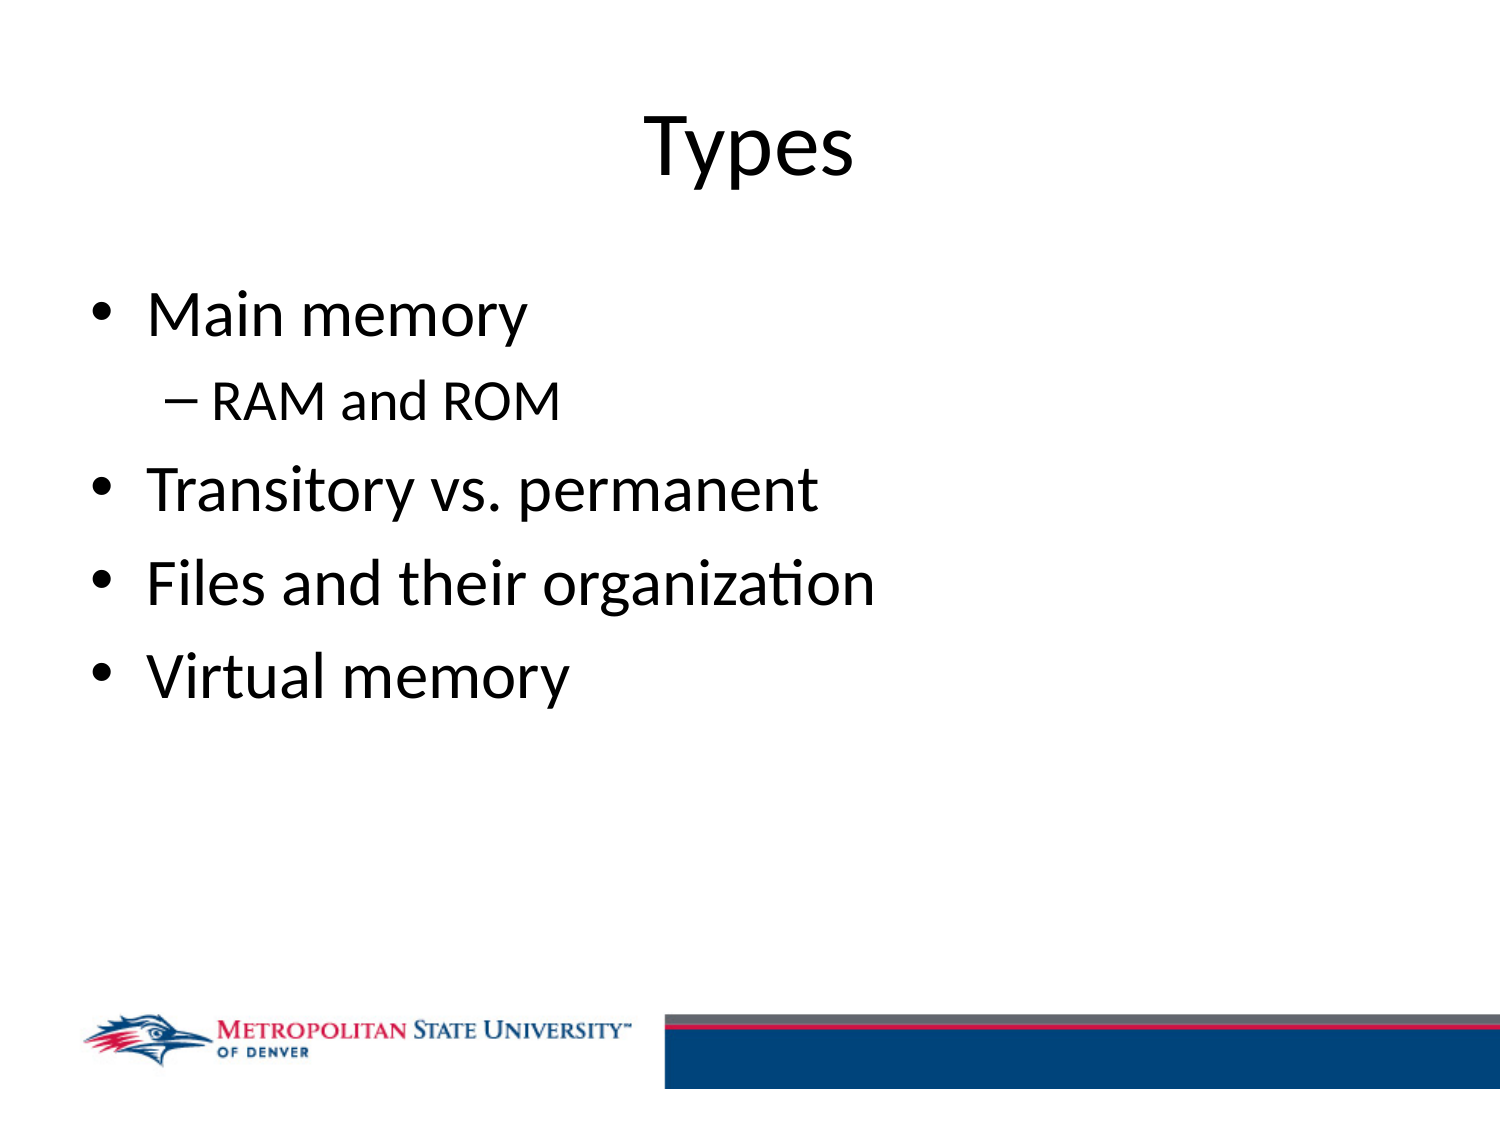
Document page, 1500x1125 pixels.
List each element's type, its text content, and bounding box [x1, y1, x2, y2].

list Main memory RAM and ROM Transitory vs. permanent Files and their organization Virtual memory [75, 262, 1425, 1005]
picture [44, 1012, 1500, 1089]
title Types [75, 45, 1425, 233]
